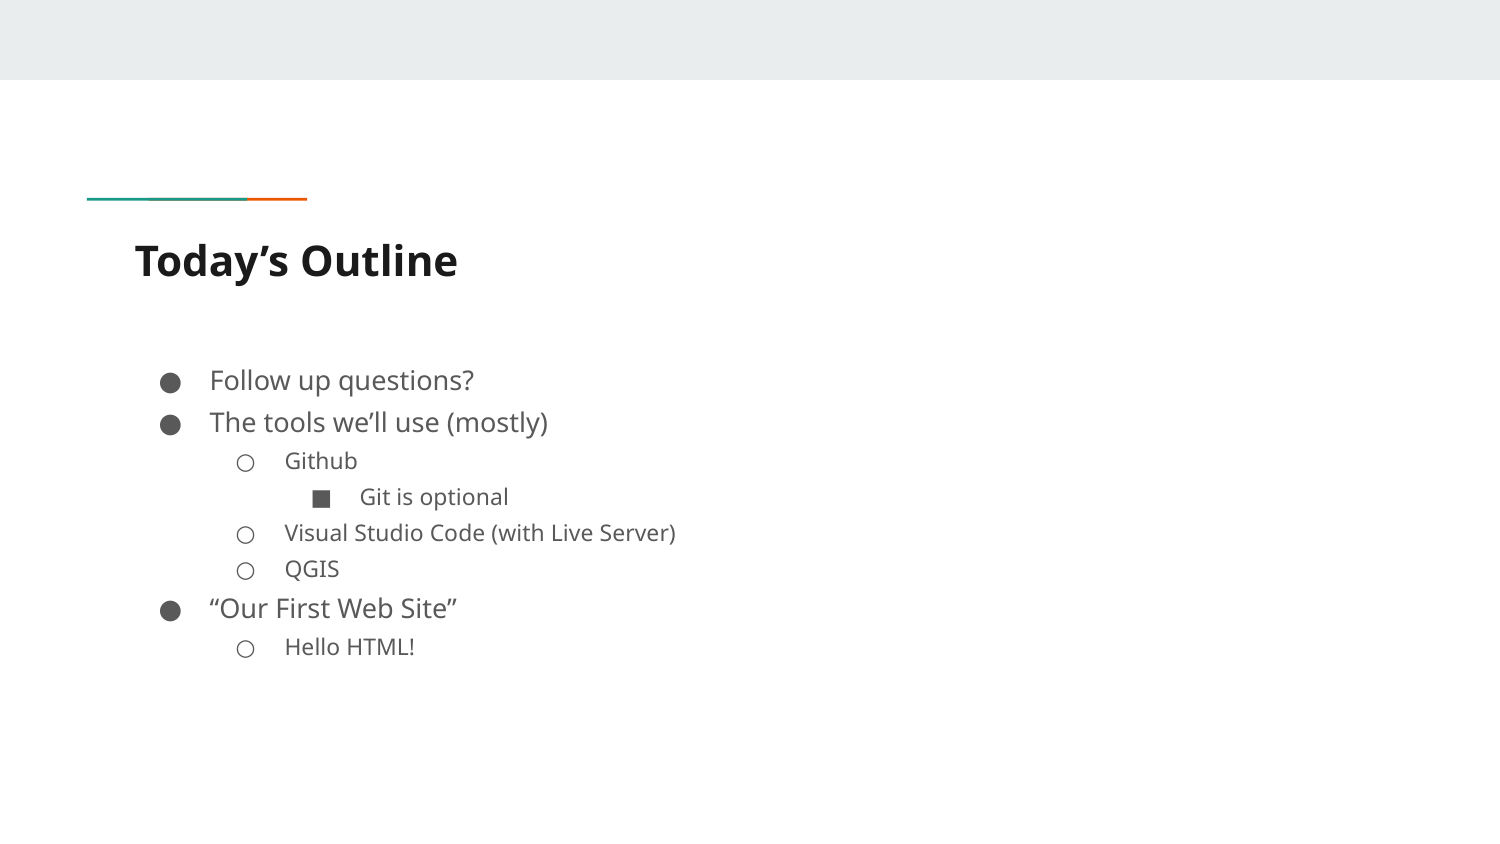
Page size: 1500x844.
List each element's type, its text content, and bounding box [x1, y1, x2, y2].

title Today’s Outline [119, 216, 1381, 305]
list Follow up questions? The tools we’ll use (mostly) Github Git is optional Visual Studio Code (with Live Server) QGIS “Our First Web Site” Hello HTML! [119, 341, 1381, 712]
